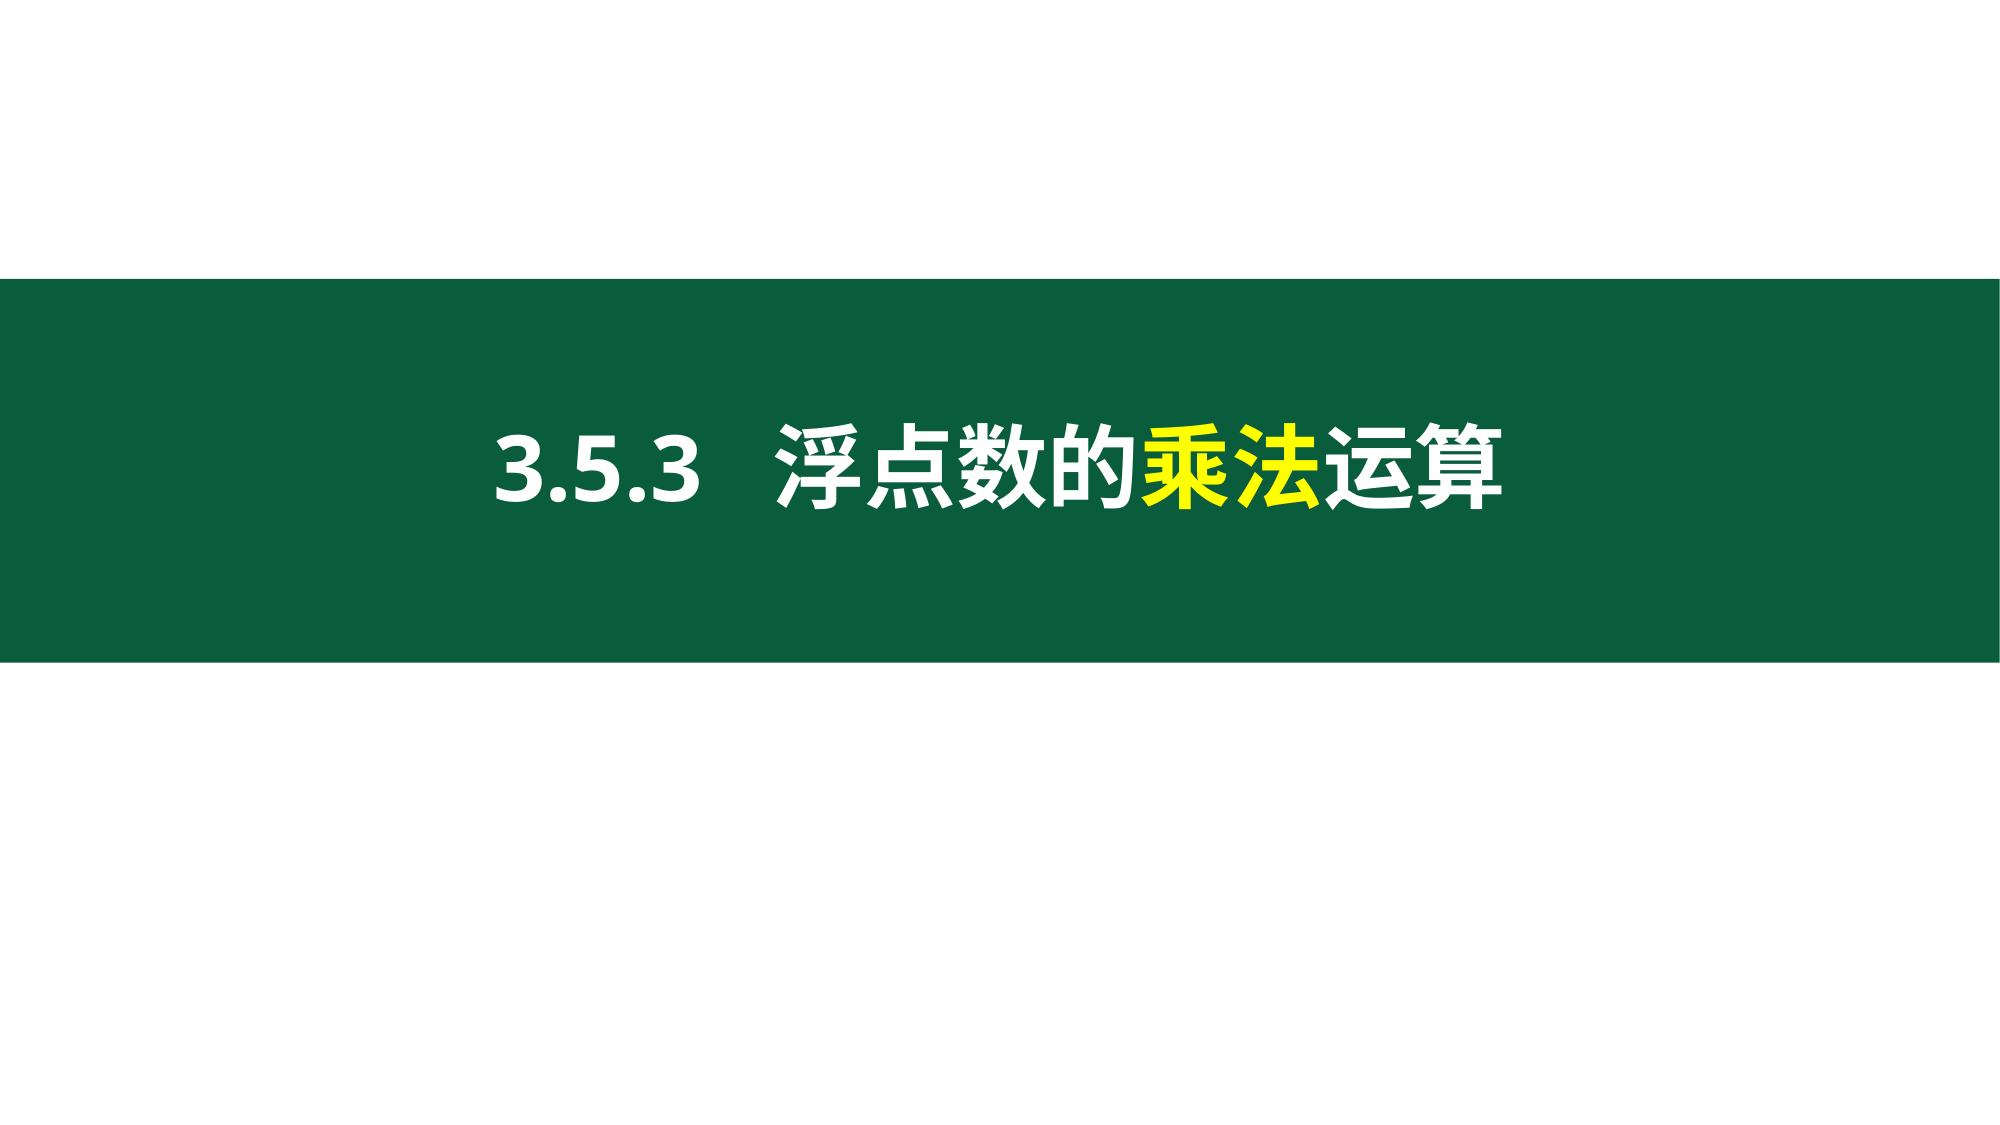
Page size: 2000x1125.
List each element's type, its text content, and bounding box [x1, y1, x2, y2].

text_box [0, 277, 2000, 665]
text_box 3.5.3 浮点数的乘法运算 [249, 369, 1750, 528]
